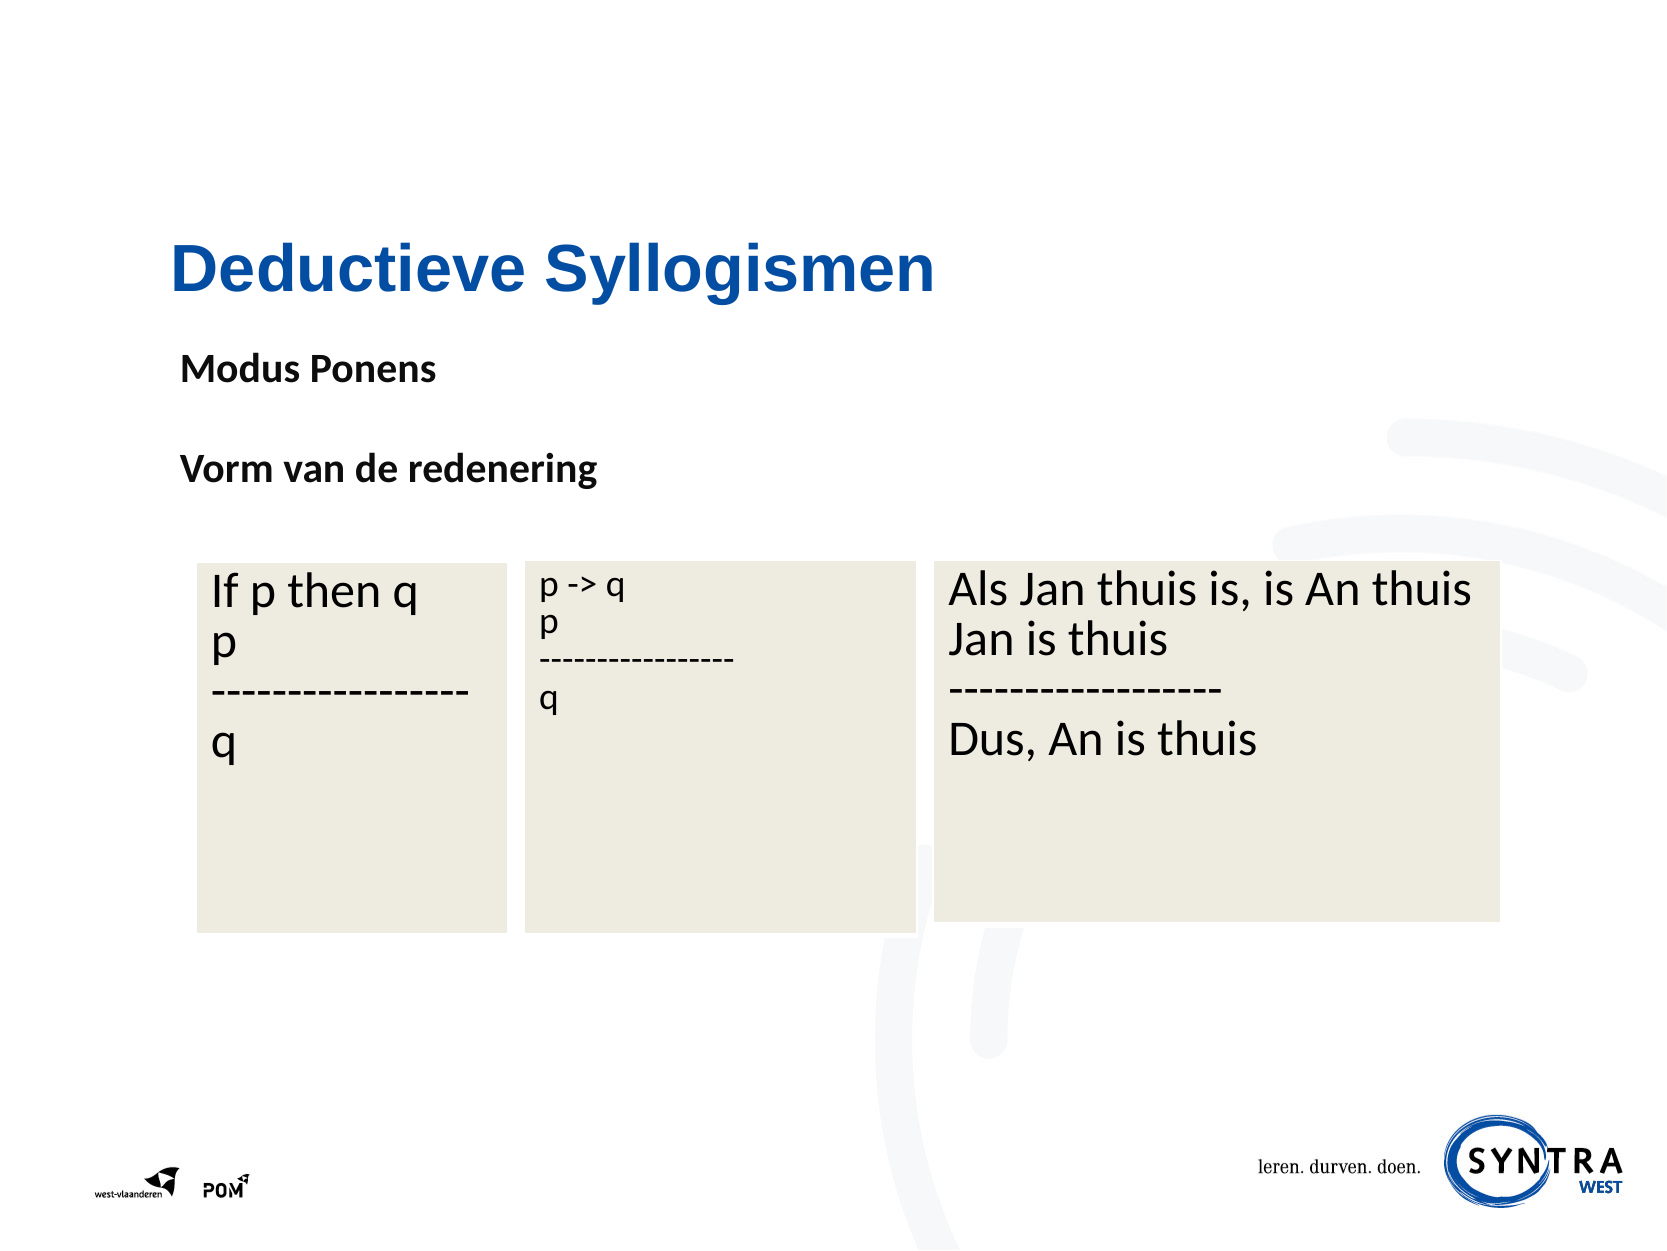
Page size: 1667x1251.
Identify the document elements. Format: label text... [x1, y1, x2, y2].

title Deductieve Syllogismen [170, 225, 1596, 300]
table_header If p then q p ----------------- q [197, 563, 507, 933]
table_header p -> q p ----------------- q [525, 561, 916, 933]
list Modus Ponens Vorm van de redenering [165, 333, 1590, 1047]
table_header Als Jan thuis is, is An thuis Jan is thuis ------------------ Dus, An is thuis [934, 561, 1500, 922]
picture [0, 0, 1667, 1250]
